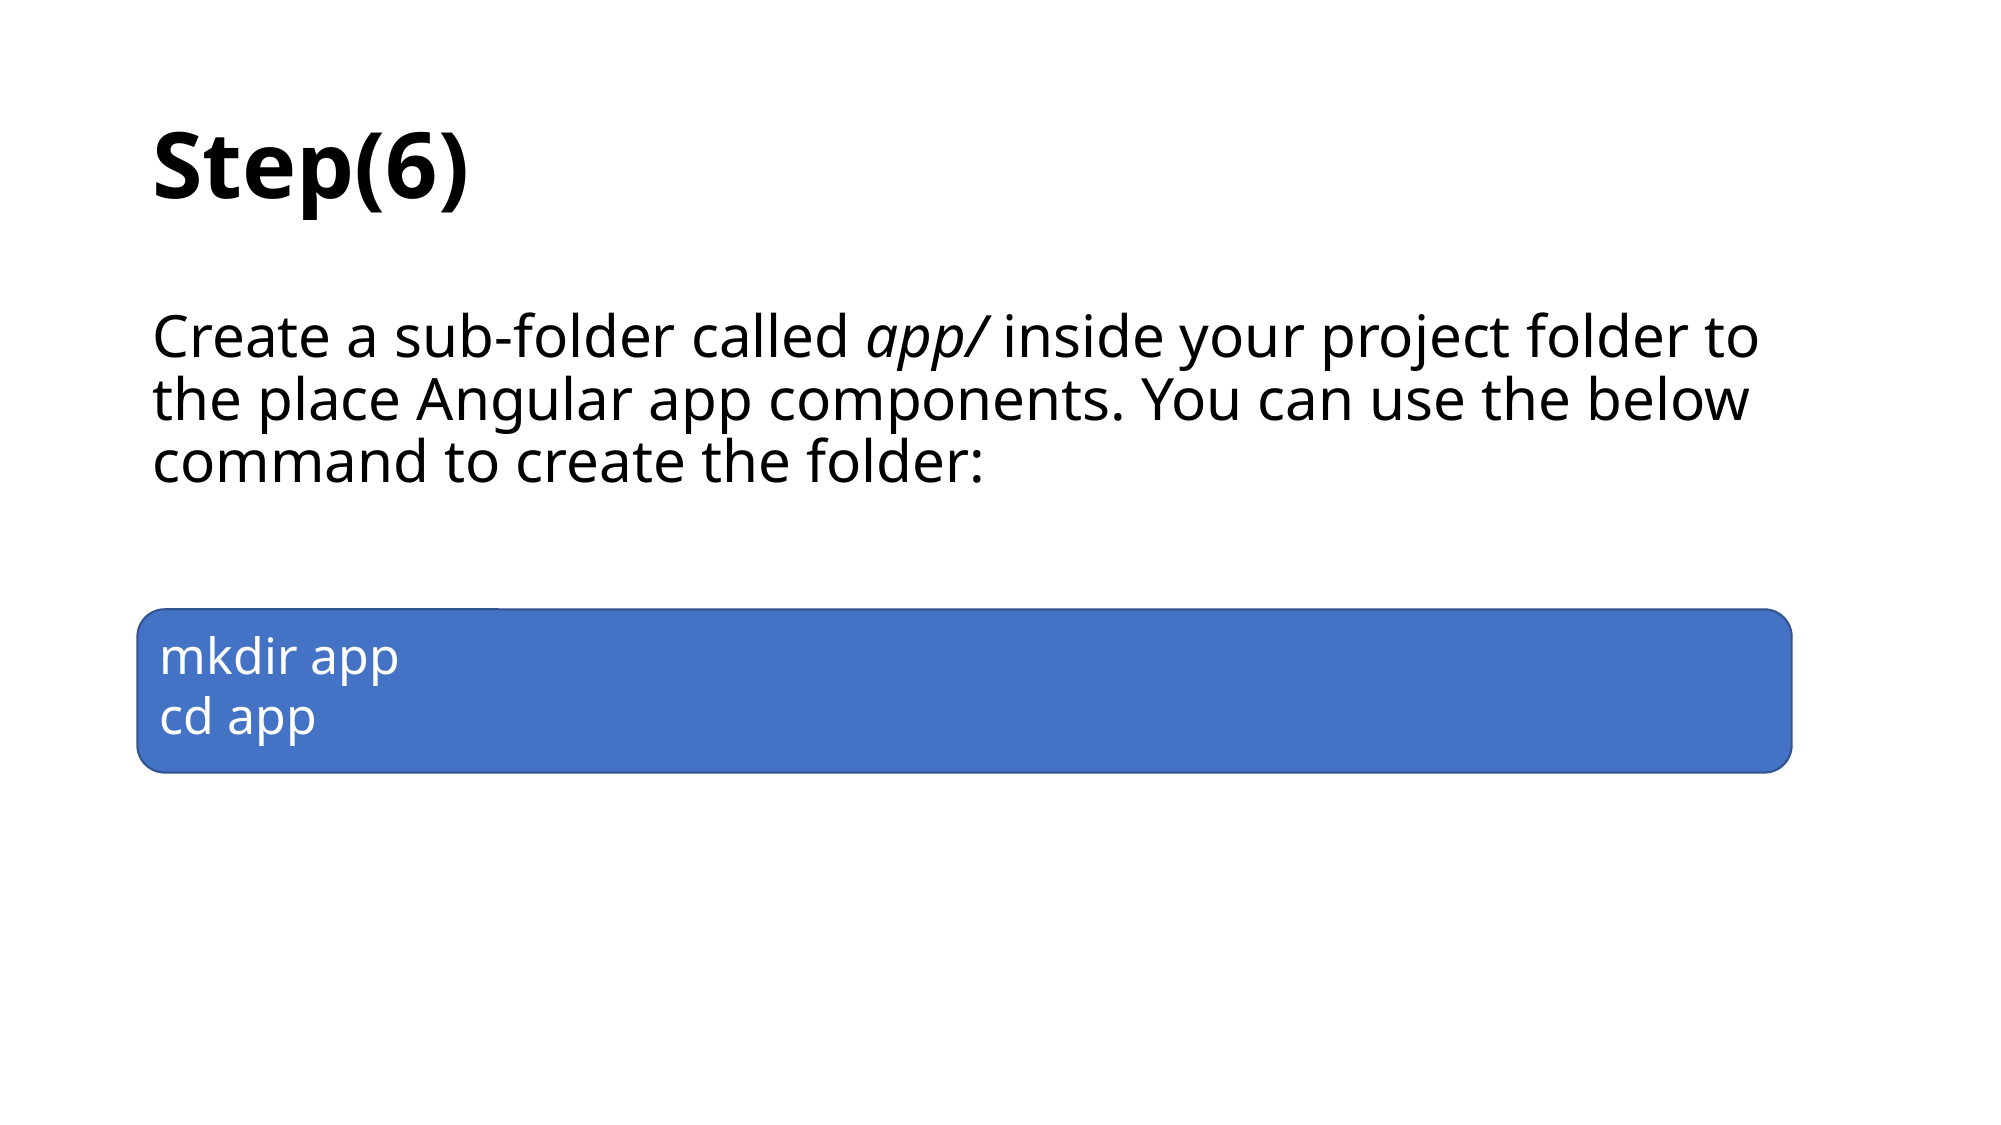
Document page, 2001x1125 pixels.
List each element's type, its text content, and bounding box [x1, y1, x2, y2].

list Create a sub-folder called app/ inside your project folder to the place Angular app components. You can use the below command to create the folder: [137, 299, 1863, 610]
text_box mkdir app cd app [136, 608, 1793, 774]
title Step(6) [137, 59, 1863, 278]
